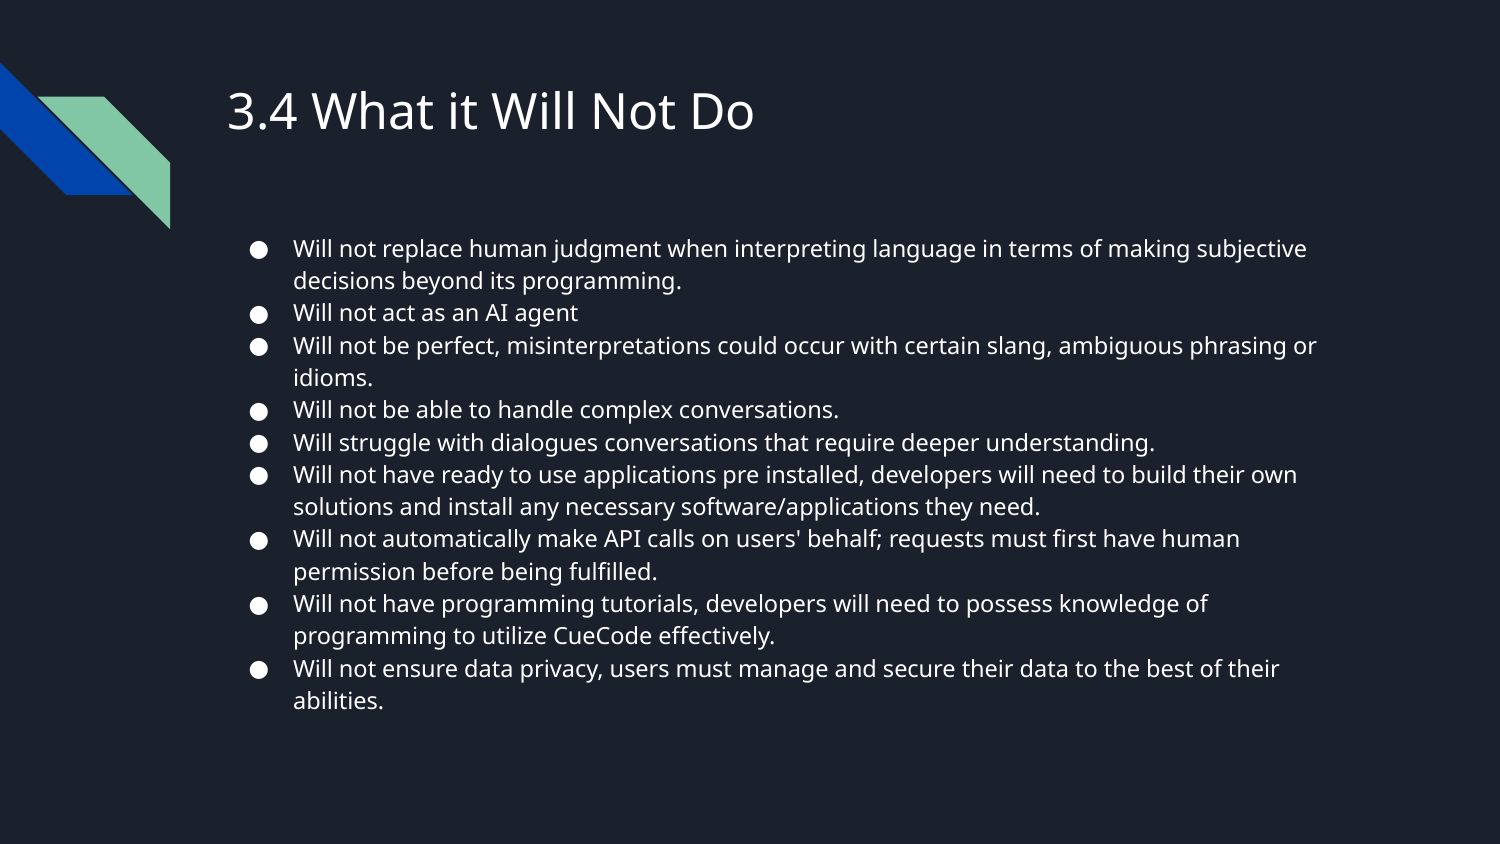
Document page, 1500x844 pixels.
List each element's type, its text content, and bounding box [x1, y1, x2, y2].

title 3.4 What it Will Not Do [212, 64, 1368, 214]
list Will not replace human judgment when interpreting language in terms of making subjective decisions beyond its programming. Will not act as an AI agent Will not be perfect, misinterpretations could occur with certain slang, ambiguous phrasing or idioms. Will not be able to handle complex conversations. Will struggle with dialogues conversations that require deeper understanding. Will not have ready to use applications pre installed, developers will need to build their own solutions and install any necessary software/applications they need. Will not automatically make API calls on users' behalf; requests must first have human permission before being fulfilled. Will not have programming tutorials, developers will need to possess knowledge of programming to utilize CueCode effectively. Will not ensure data privacy, users must manage and secure their data to the best of their abilities. [212, 214, 1368, 735]
